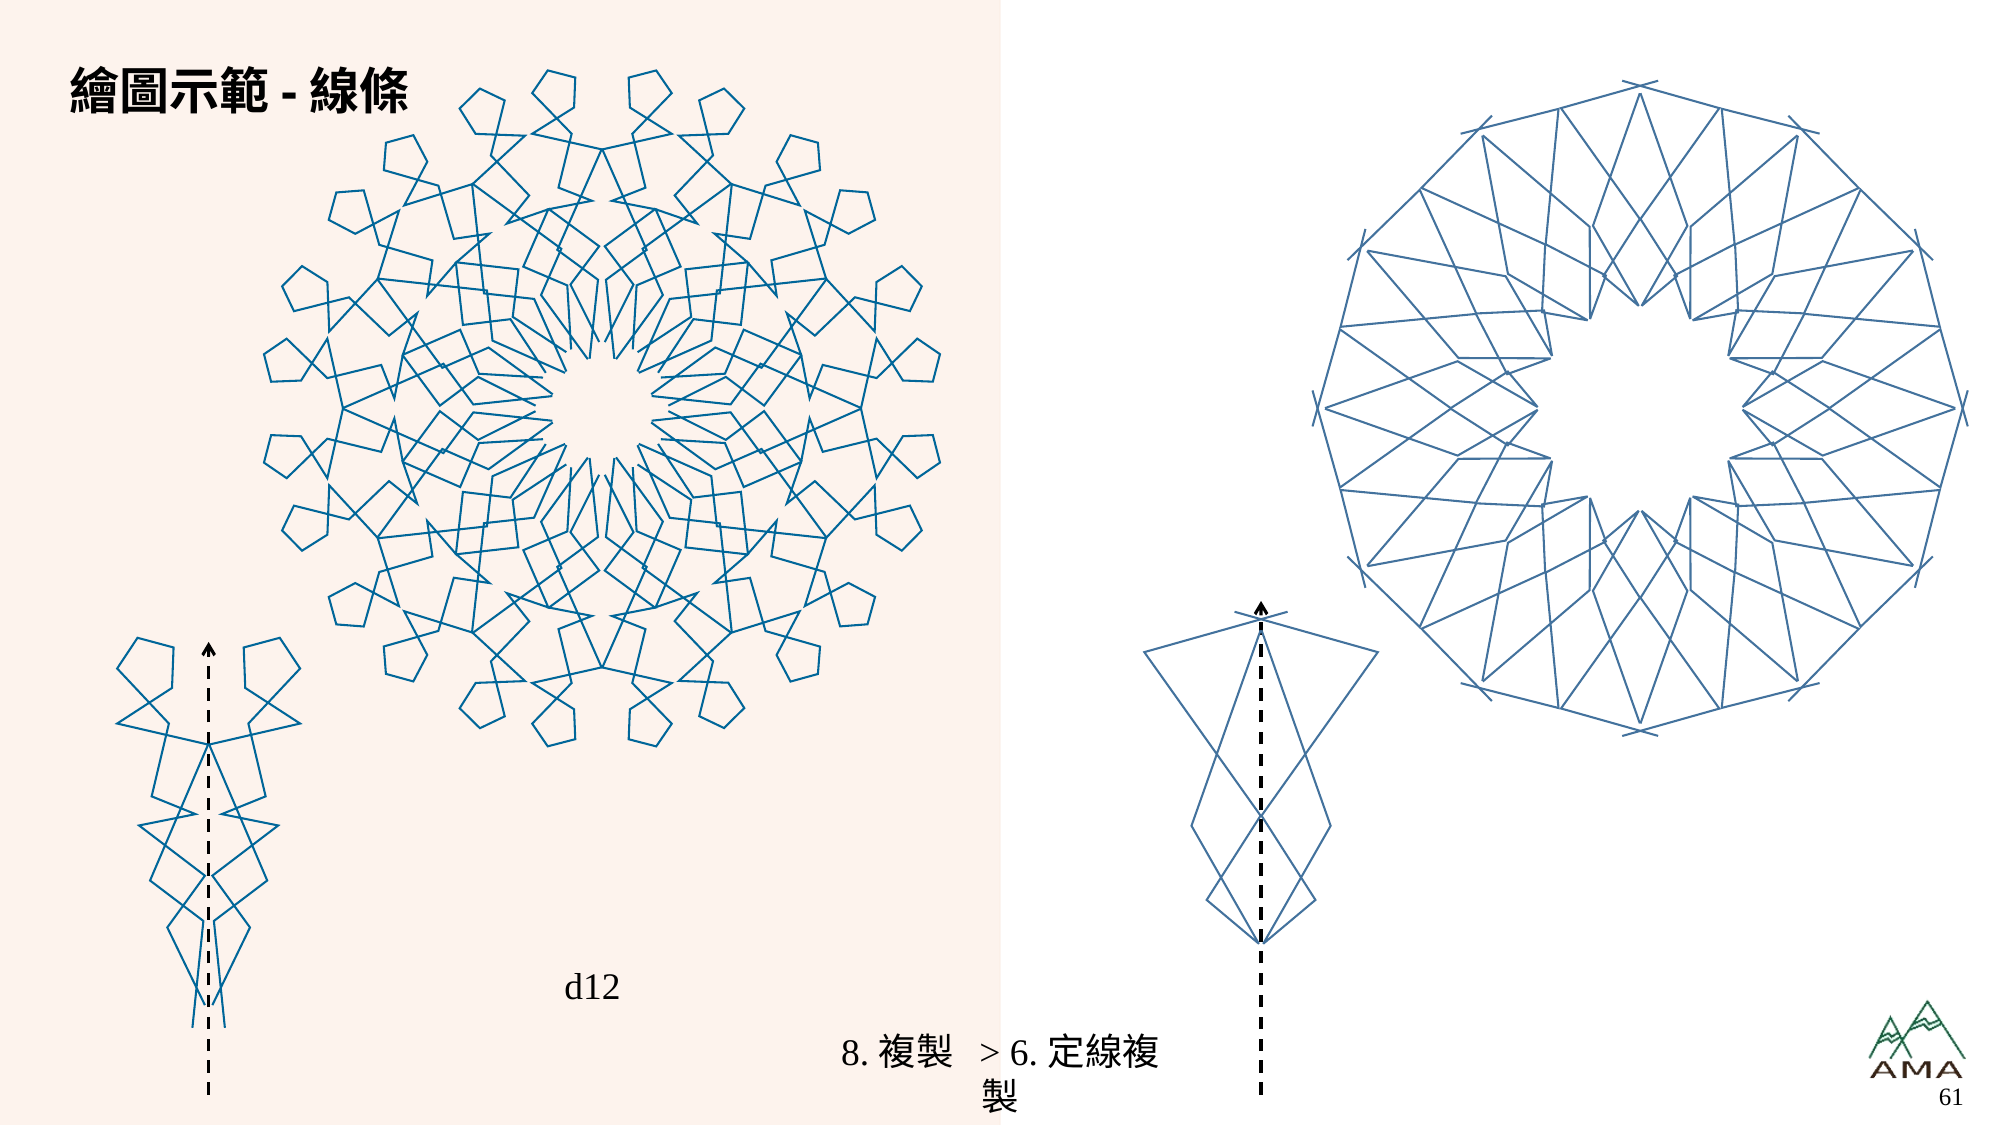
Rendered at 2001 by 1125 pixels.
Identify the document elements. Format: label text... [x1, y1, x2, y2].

text_box [327, 189, 566, 374]
picture [1857, 987, 1974, 1092]
text_box [280, 421, 554, 553]
text_box [615, 127, 734, 360]
text_box [382, 133, 568, 372]
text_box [1144, 611, 1378, 944]
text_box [1312, 80, 1968, 736]
text_box [600, 127, 675, 359]
text_box [636, 133, 822, 372]
text_box [470, 127, 589, 360]
text_box [529, 127, 602, 359]
text_box [280, 264, 554, 395]
text_box [602, 457, 675, 748]
text_box [651, 335, 942, 408]
text_box [262, 409, 553, 481]
text_box [327, 443, 566, 628]
text_box [636, 444, 822, 683]
text_box [615, 456, 746, 730]
text_box [638, 442, 877, 628]
text_box 8.複製 > 6.定線複製 [803, 1038, 1198, 1107]
title 繪圖示範-線條 [54, 59, 947, 127]
text_box [458, 456, 589, 730]
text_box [117, 637, 301, 1028]
text_box [262, 336, 553, 410]
text_box [650, 421, 924, 553]
text_box [529, 457, 604, 748]
text_box [651, 407, 942, 481]
text_box [650, 264, 924, 396]
text_box 61 [1923, 1073, 1979, 1118]
text_box d12 [549, 955, 636, 1015]
text_box [638, 189, 877, 374]
text_box [382, 444, 568, 683]
